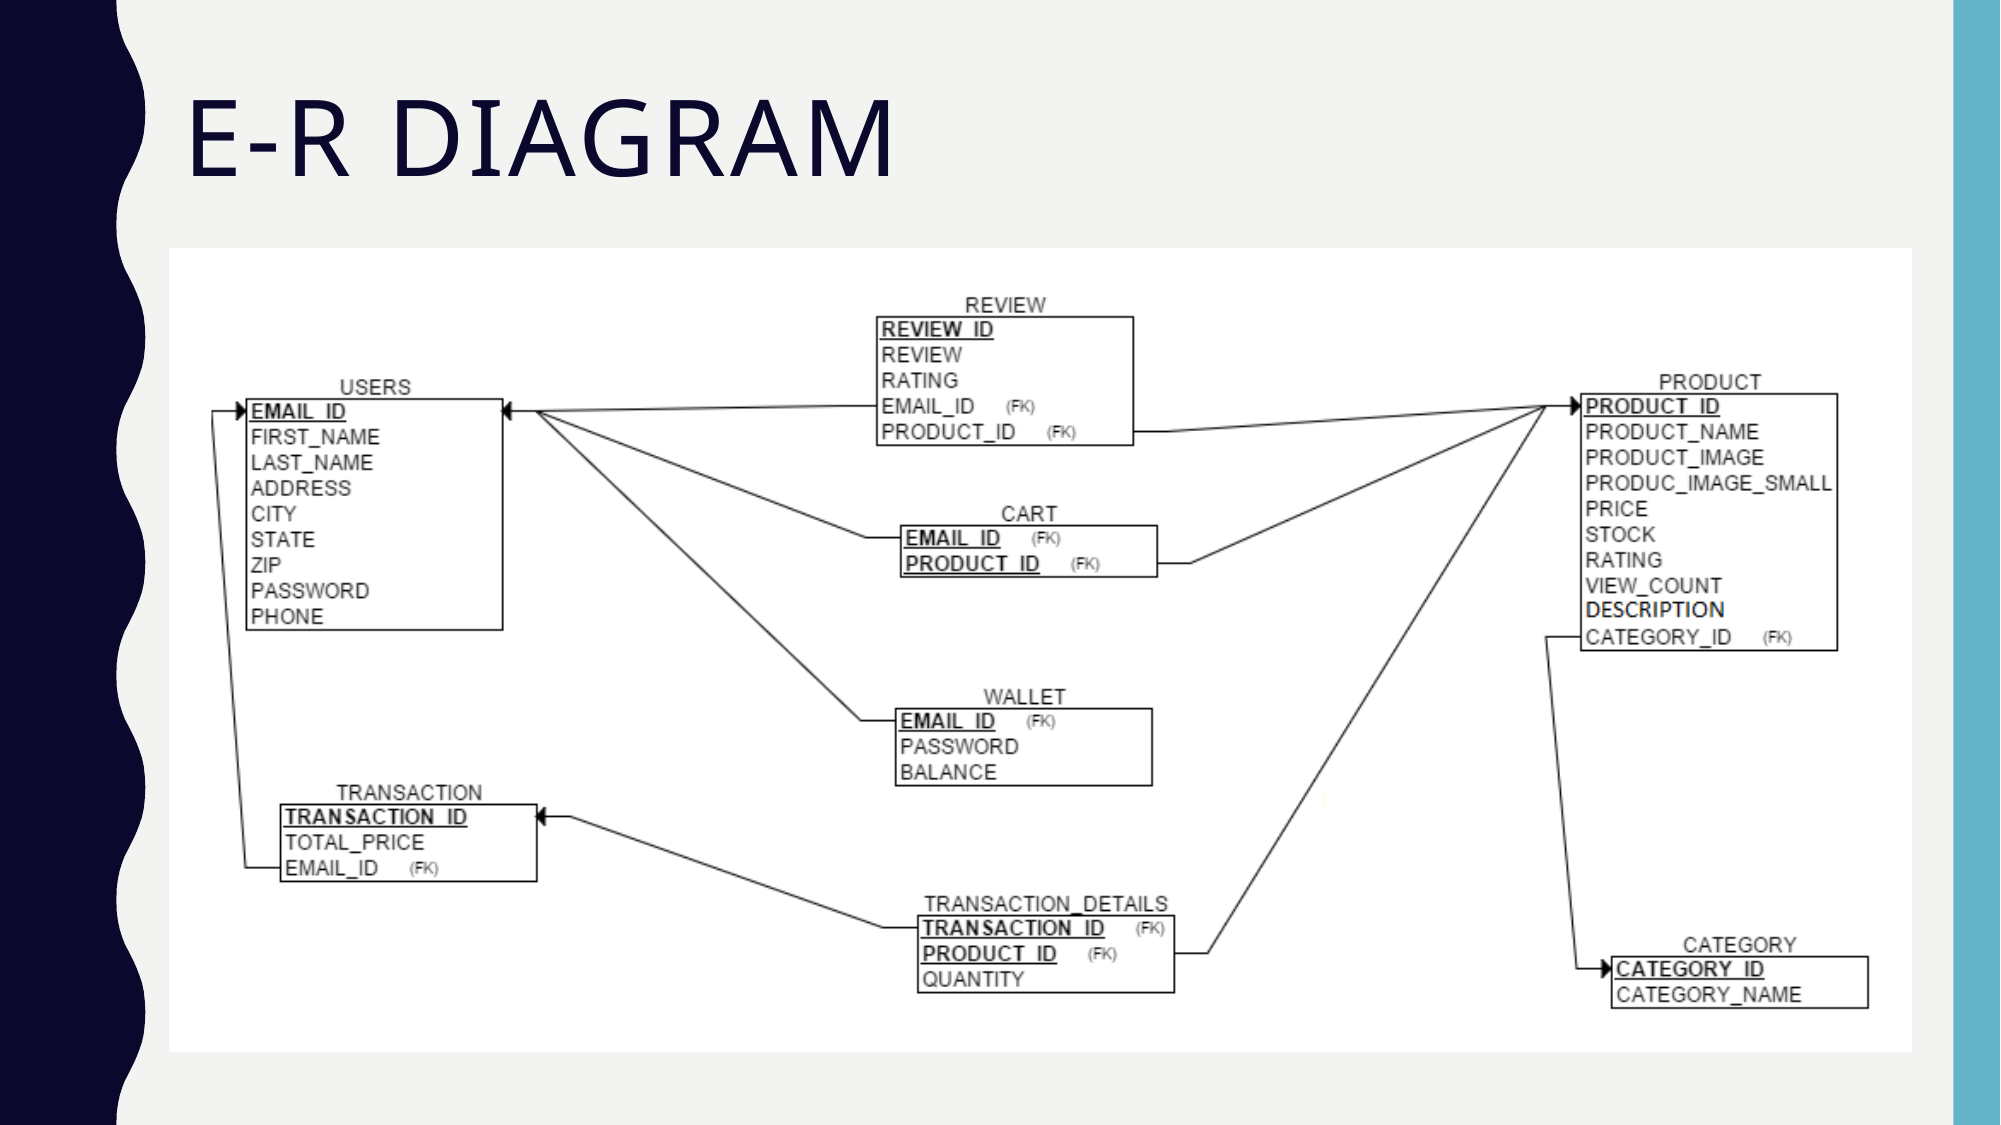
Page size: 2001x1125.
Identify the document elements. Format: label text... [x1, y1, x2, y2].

picture [168, 248, 1912, 1052]
title E-R DIAGRAM [169, 76, 1839, 248]
